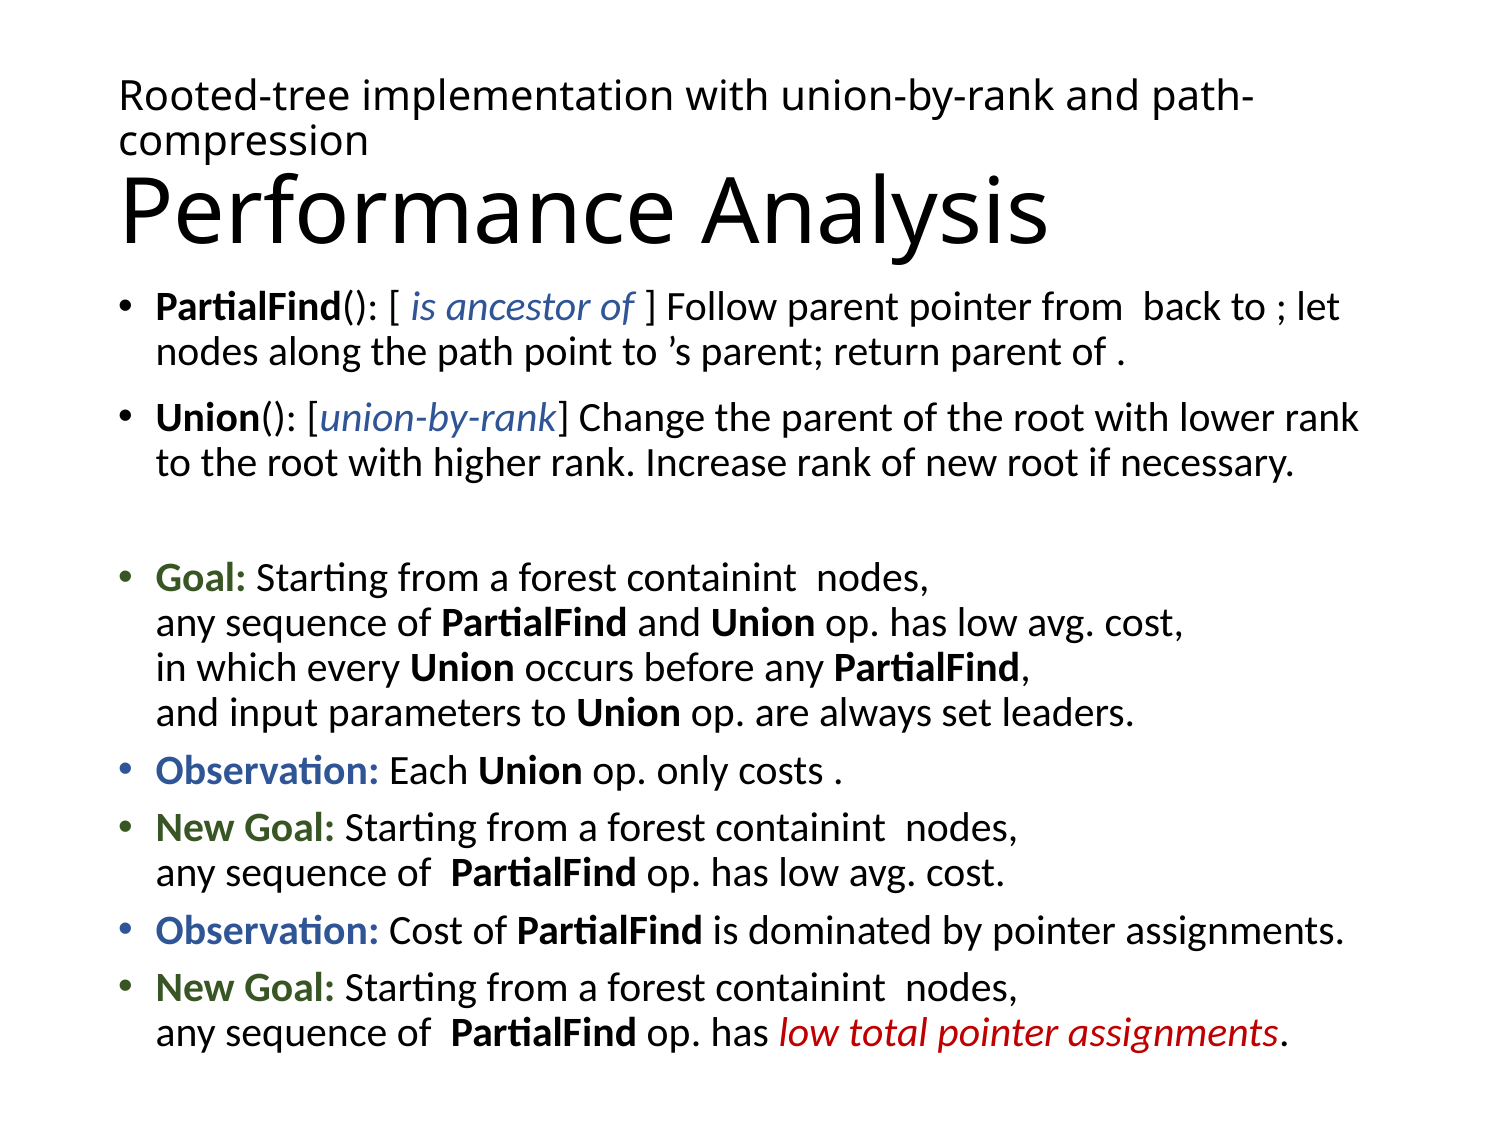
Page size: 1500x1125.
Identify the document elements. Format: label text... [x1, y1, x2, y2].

title Rooted-tree implementation with union-by-rank and path-compression Performance Analysis [103, 59, 1397, 278]
